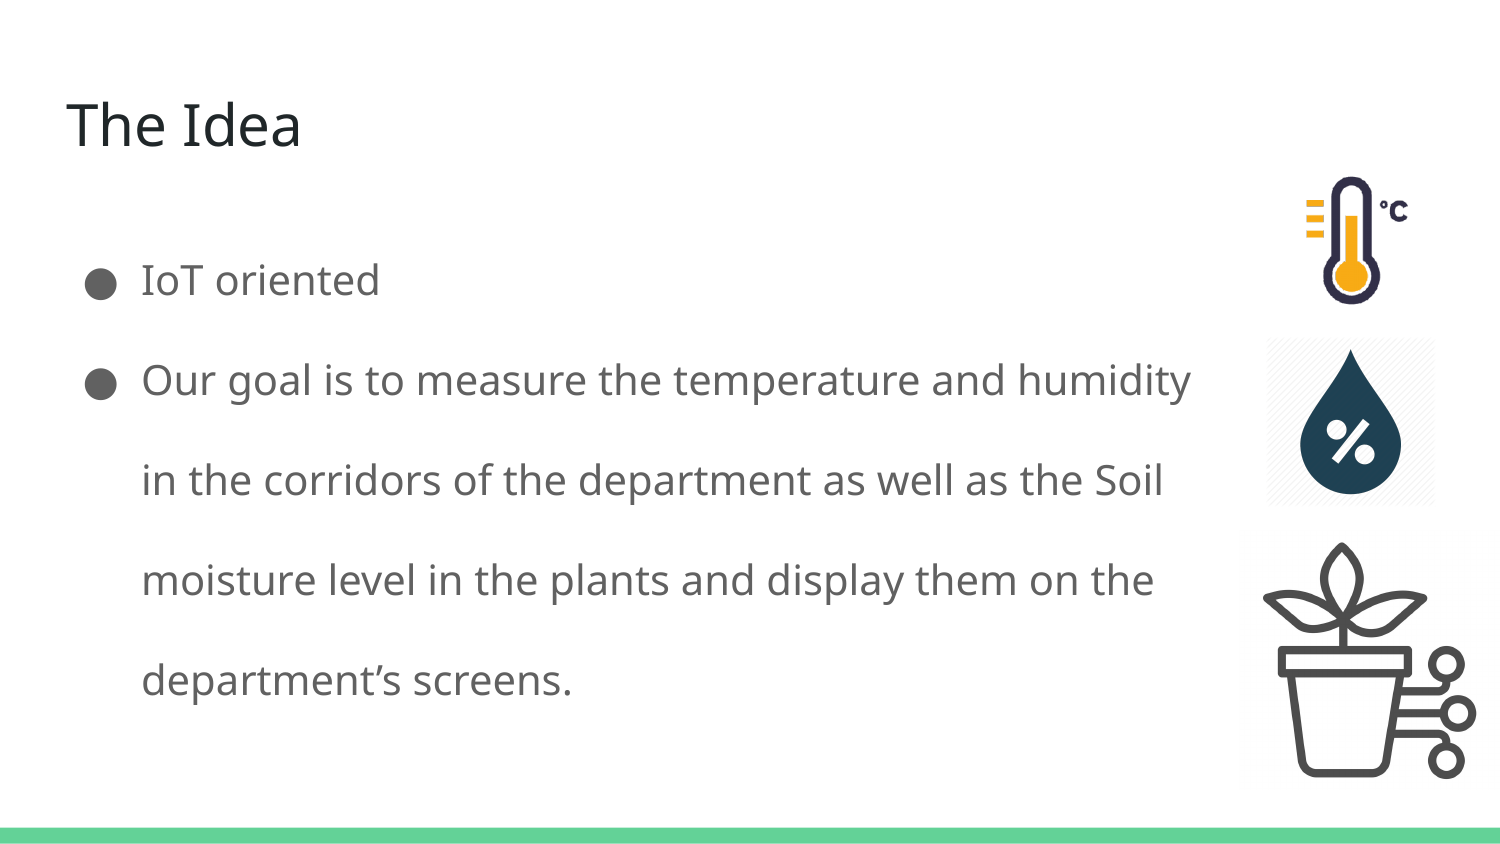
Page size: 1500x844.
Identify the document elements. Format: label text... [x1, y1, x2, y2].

picture [1239, 529, 1500, 790]
title The Idea [51, 72, 1449, 167]
list IoT oriented Our goal is to measure the temperature and humidity in the corridors of the department as well as the Soil moisture level in the plants and display them on the department’s screens. [51, 189, 1240, 750]
picture [1236, 125, 1465, 508]
